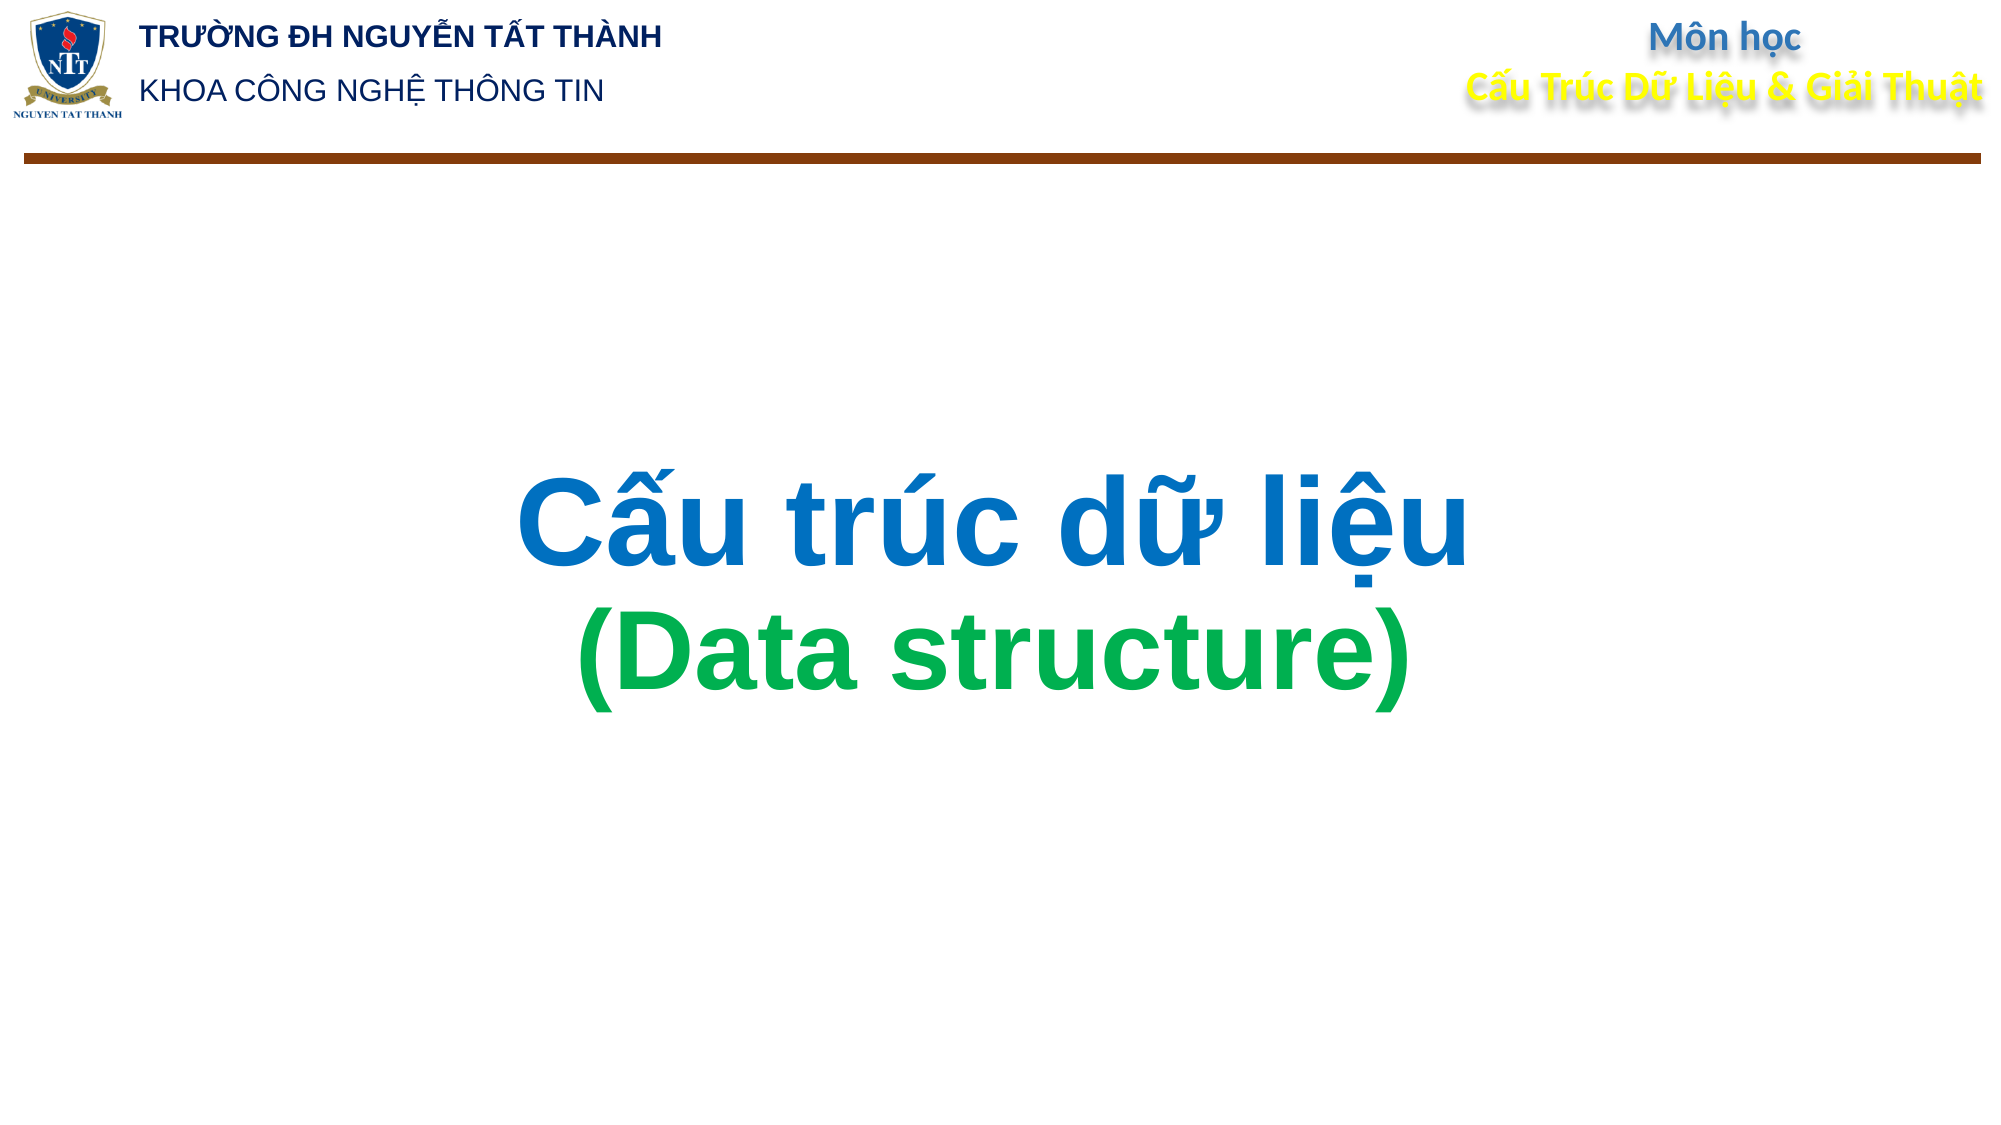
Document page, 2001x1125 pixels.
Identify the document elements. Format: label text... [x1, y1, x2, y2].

text_box Môn học Cấu Trúc Dữ Liệu & Giải Thuật [1449, 1, 2000, 123]
title Cấu trúc dữ liệu (Data structure) [13, 221, 1976, 722]
text_box TRƯỜNG ĐH NGUYỄN TẤT THÀNH KHOA CÔNG NGHỆ THÔNG TIN [124, 11, 700, 118]
picture [13, 11, 122, 118]
